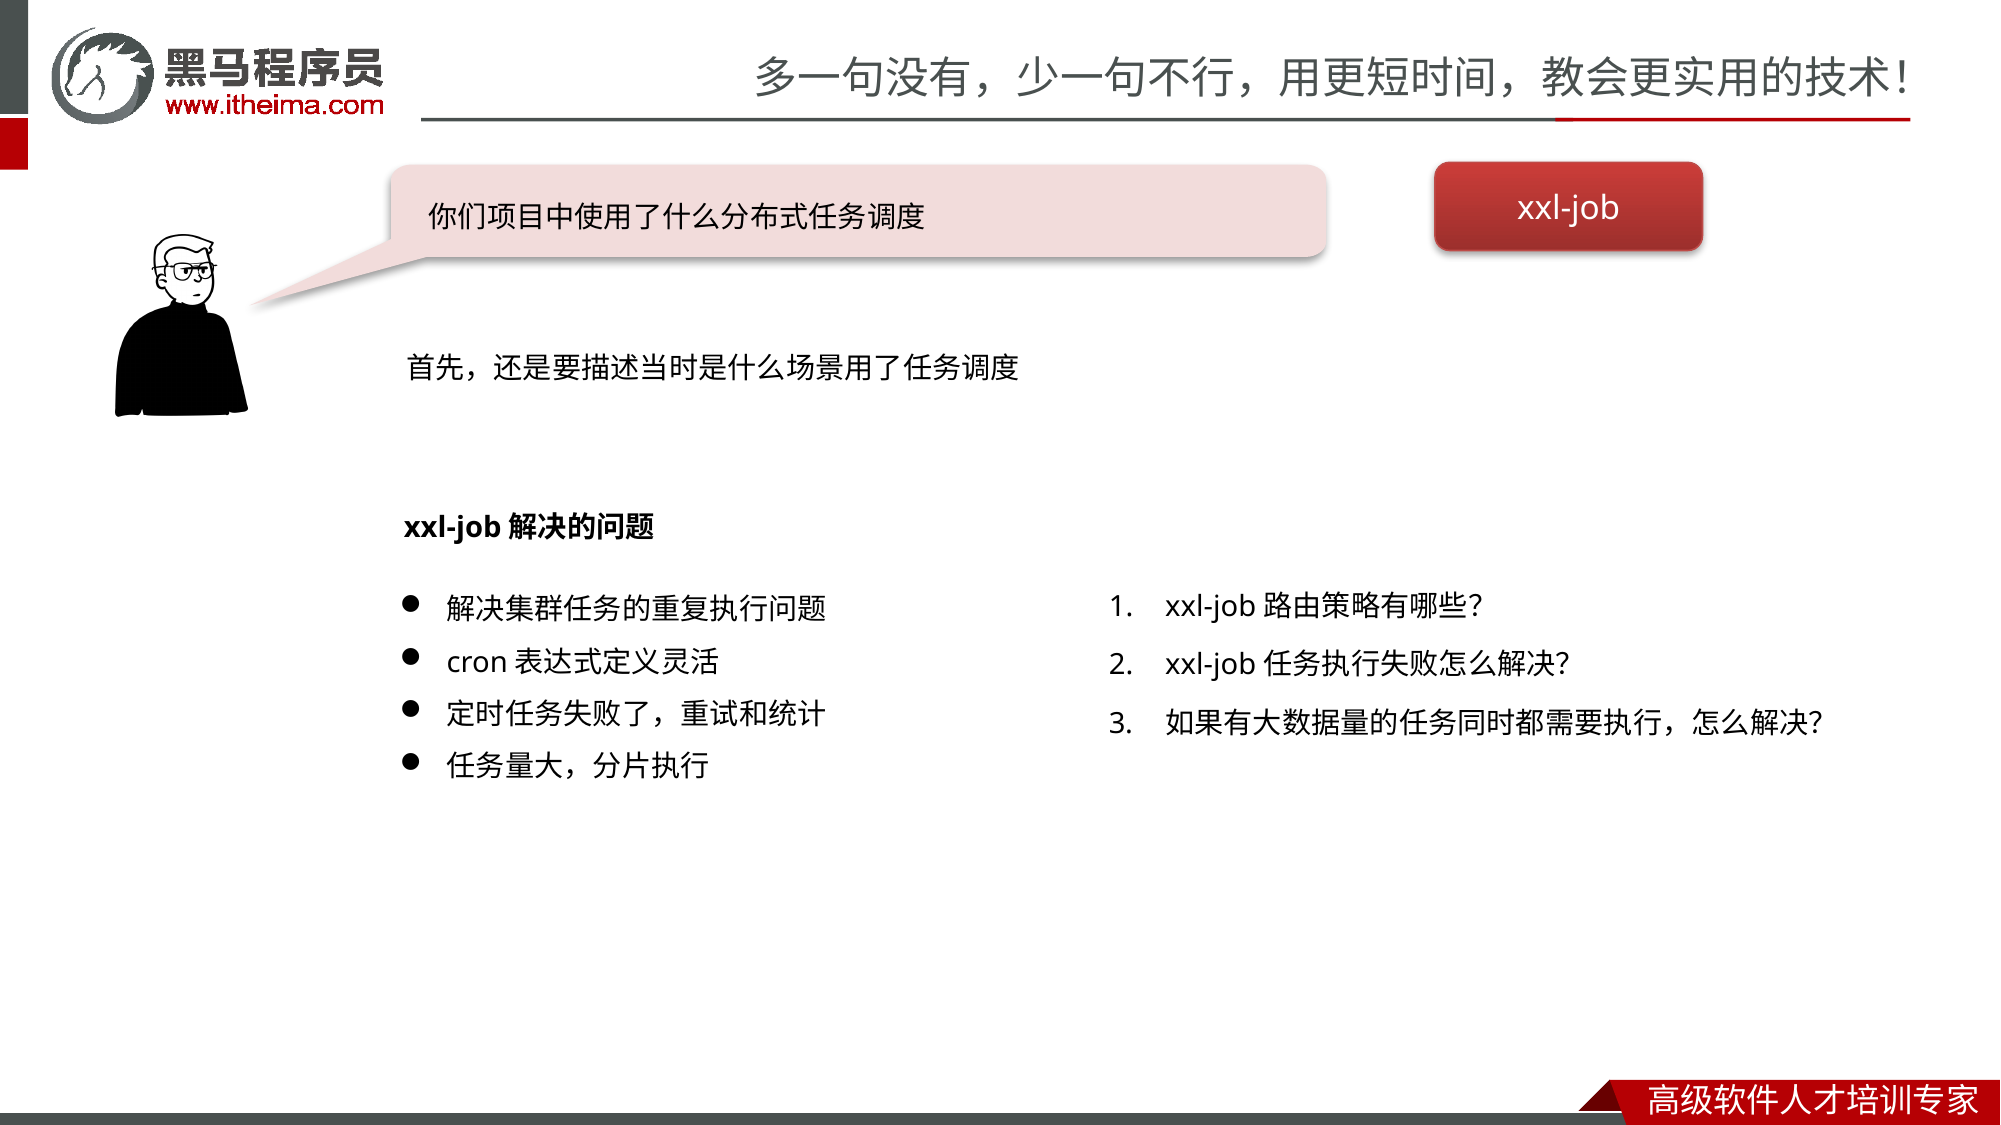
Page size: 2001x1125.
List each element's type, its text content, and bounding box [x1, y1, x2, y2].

picture [110, 228, 253, 421]
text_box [248, 164, 1491, 306]
picture [50, 26, 384, 125]
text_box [384, 483, 953, 787]
text_box xxl-job路由策略有哪些？ xxl-job任务执行失败怎么解决？ 如果有大数据量的任务同时都需要执行，怎么解决？ [1094, 562, 1868, 766]
text_box xxl-job [1445, 161, 1704, 252]
text_box 首先，还是要描述当时是什么场景用了任务调度 [391, 324, 1397, 392]
